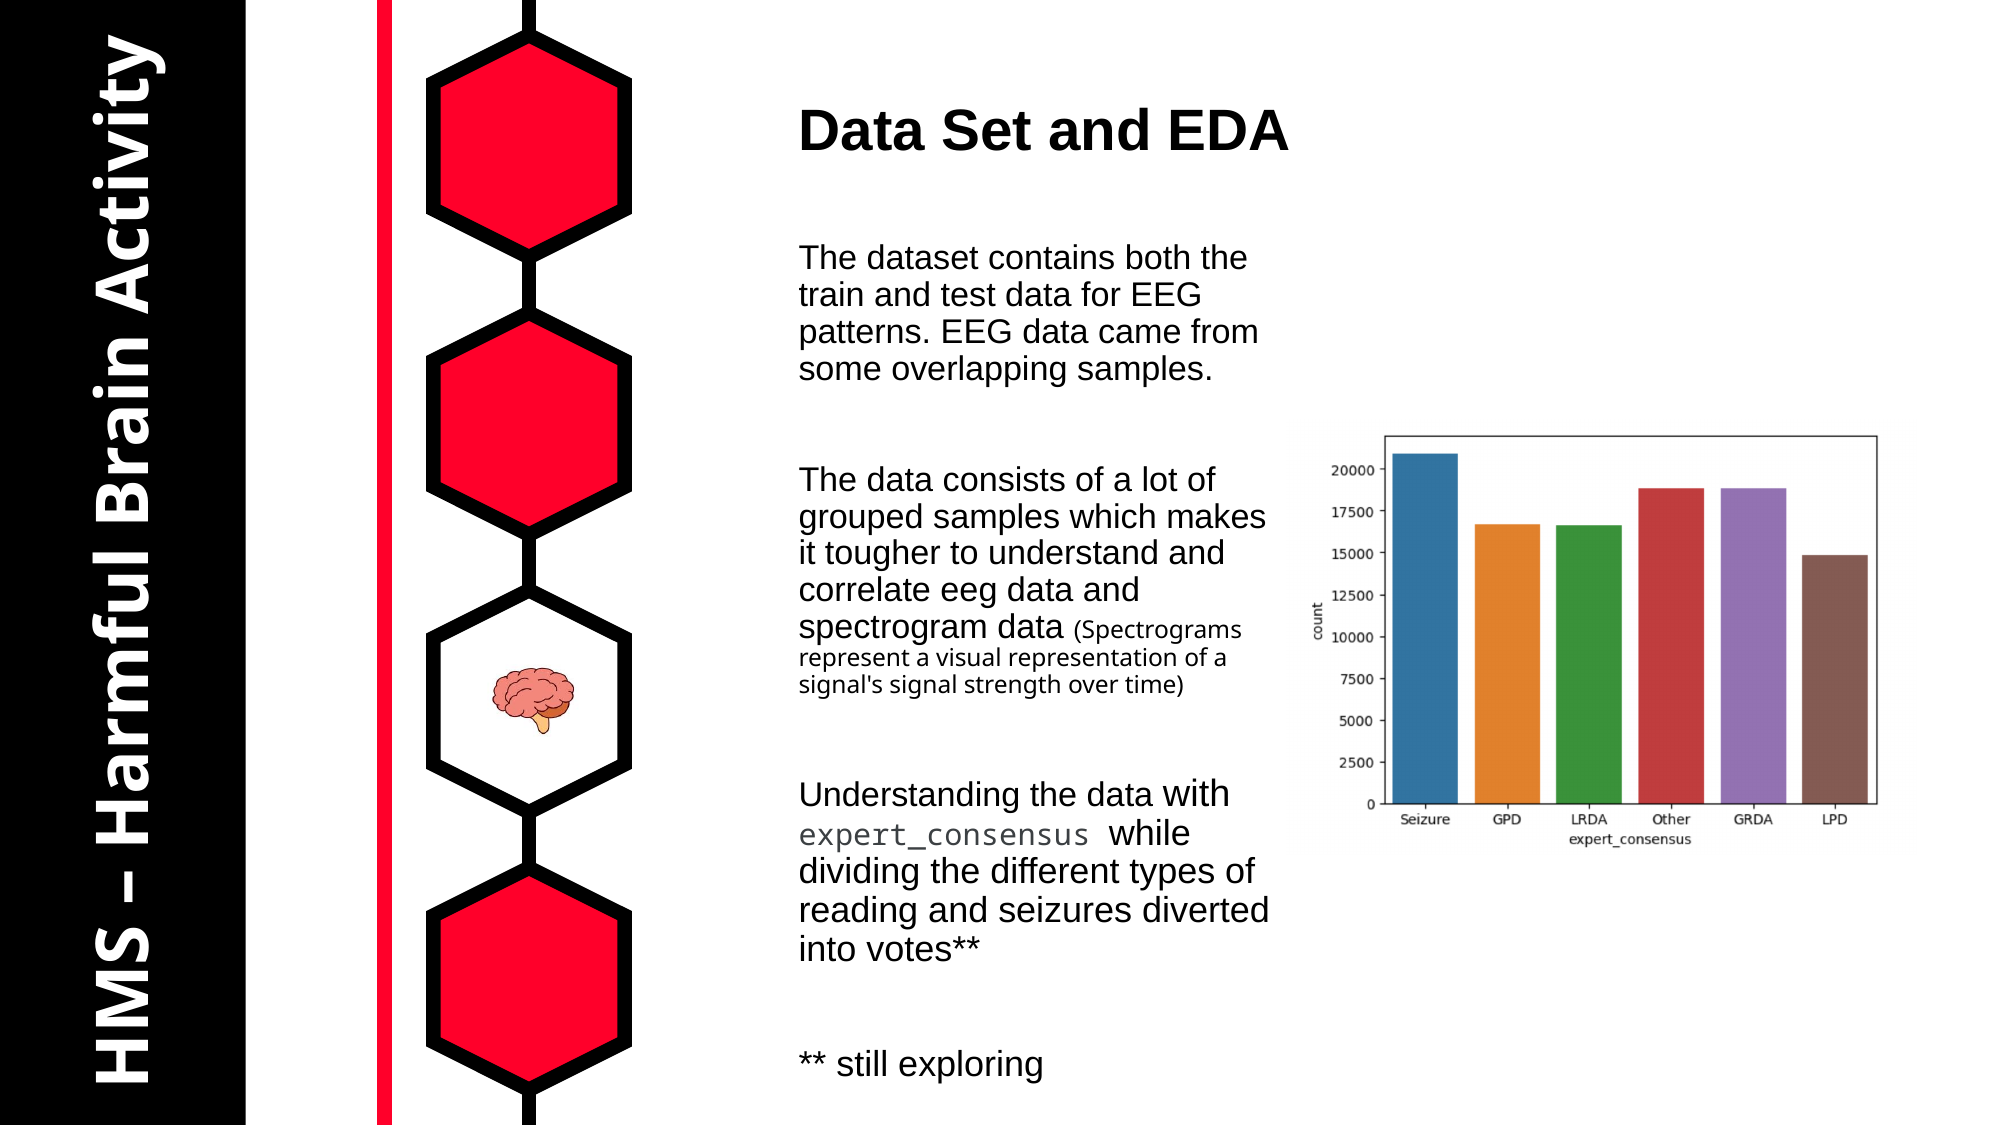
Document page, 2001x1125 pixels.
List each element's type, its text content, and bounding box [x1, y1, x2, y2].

picture [469, 637, 597, 765]
list Data Set and EDA [783, 92, 1917, 176]
text_box The dataset contains both the train and test data for EEG patterns. EEG data came from some overlapping samples. The data consists of a lot of grouped samples which makes it tougher to understand and correlate eeg data and spectrogram data (Spectrograms represent a visual representation of a signal's signal strength over time) Understanding the data with expert_consensus while dividing the different types of reading and seizures diverted into votes** ** still exploring [783, 233, 1303, 1100]
title HMS – Harmful Brain Activity [68, 0, 182, 1125]
picture [1286, 419, 1917, 855]
